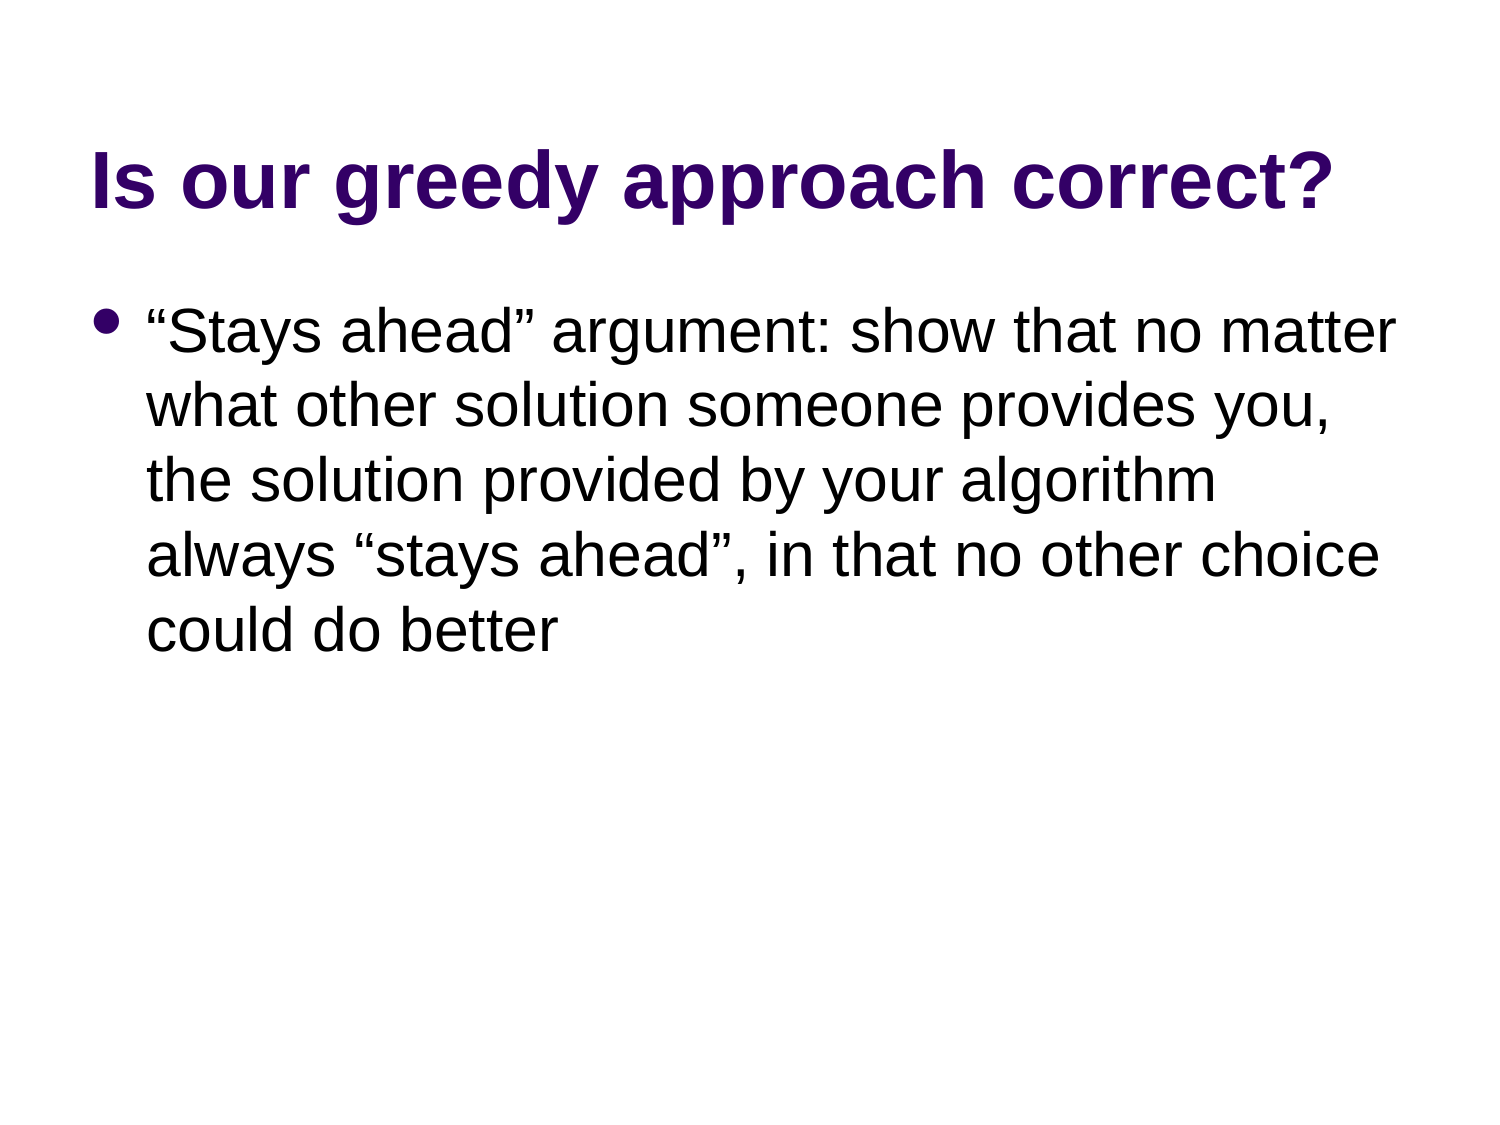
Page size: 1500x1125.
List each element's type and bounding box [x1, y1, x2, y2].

title [75, 20, 1425, 233]
list [75, 282, 1425, 1075]
